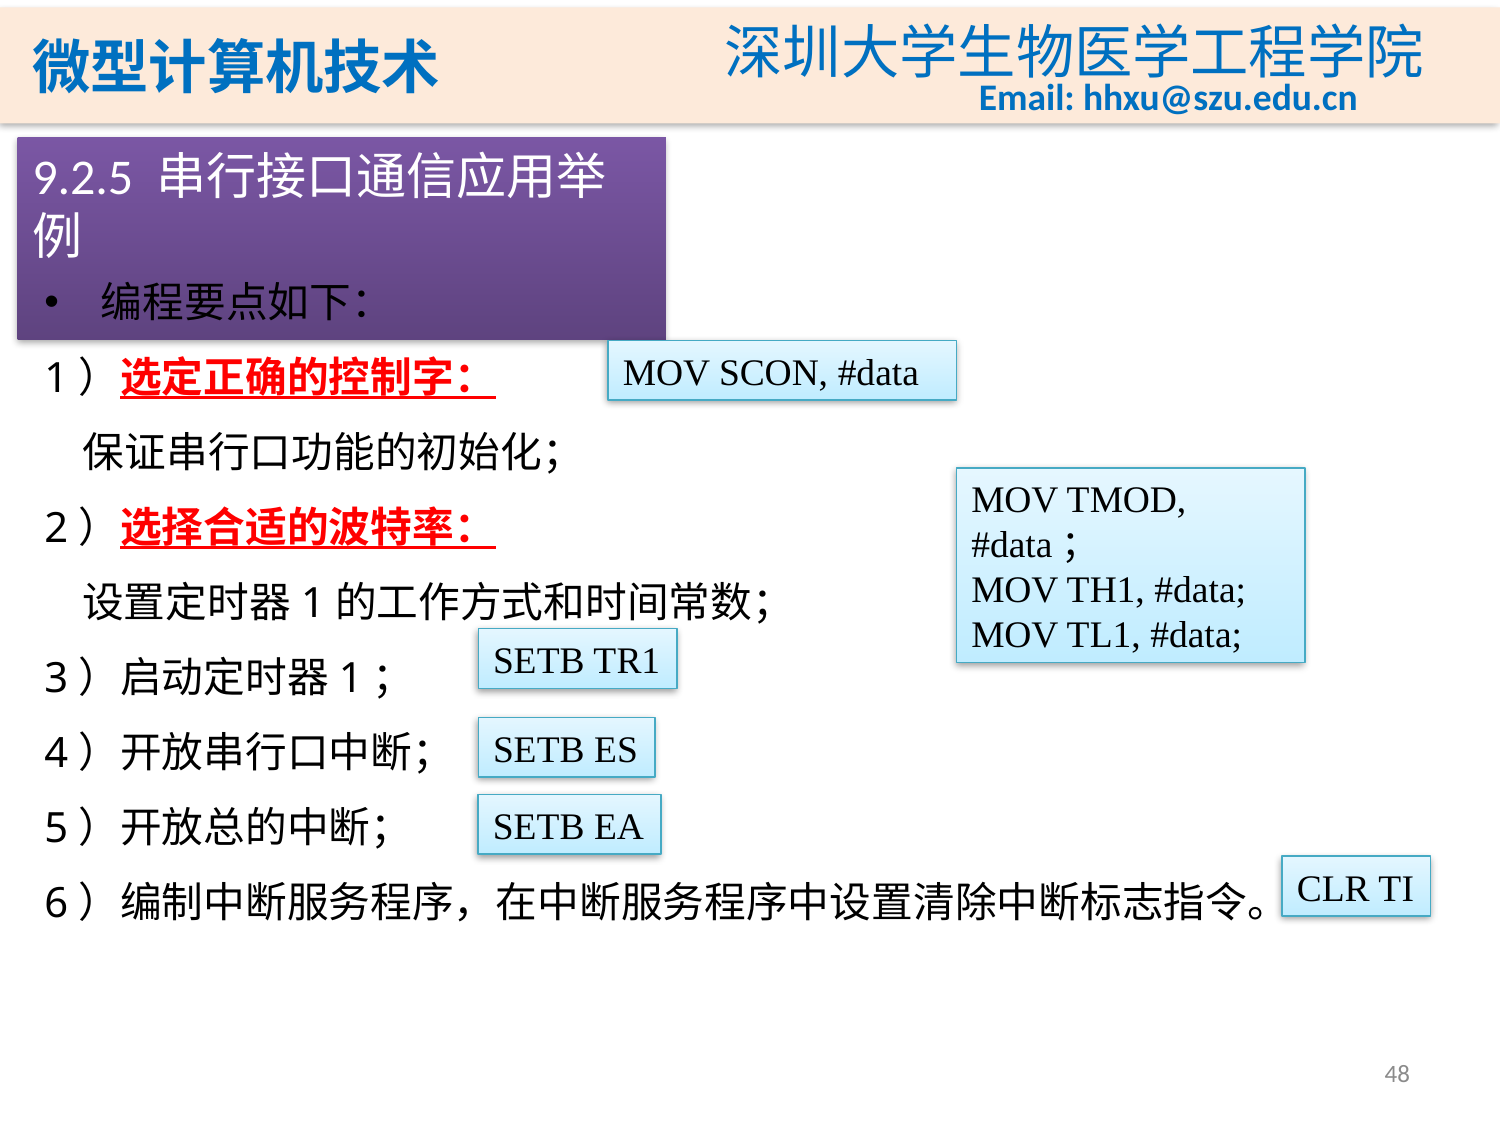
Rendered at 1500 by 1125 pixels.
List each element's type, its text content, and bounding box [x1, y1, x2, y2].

text_box CLR TI [1281, 855, 1431, 917]
text_box SETB EA [477, 794, 662, 855]
text_box MOV TMOD, #data； MOV TH1, #data; MOV TL1, #data; [956, 467, 1306, 663]
text_box MOV SCON, #data [607, 340, 957, 401]
text_box 编程要点如下： 1）选定正确的控制字： 保证串行口功能的初始化； 2）选择合适的波特率： 设置定时器1的工作方式和时间常数； 3）启动定时器1； 4）开放串行口中断； 5）开放总的中断； 6）编制中断服务程序，在中断服务程序中设置清除中断标志指令。 [29, 243, 1500, 1000]
slide_number 48 [1074, 1042, 1425, 1103]
title 9.2.5 串行接口通信应用举例 [17, 137, 666, 340]
text_box SETB TR1 [478, 628, 678, 689]
text_box SETB ES [478, 717, 656, 778]
